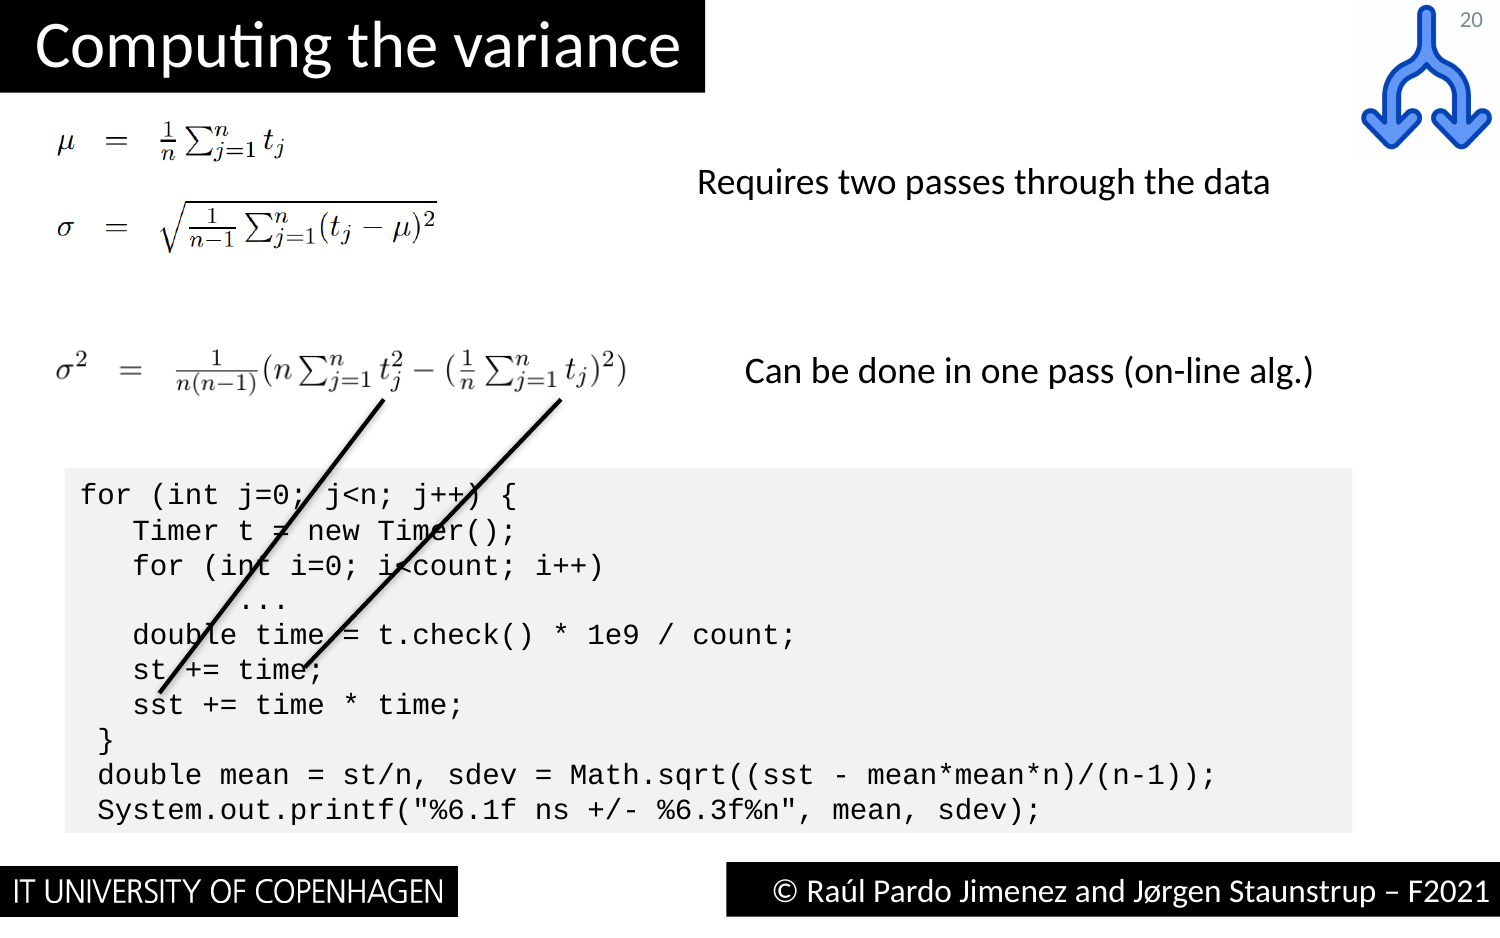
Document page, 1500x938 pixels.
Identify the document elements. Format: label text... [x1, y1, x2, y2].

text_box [159, 399, 384, 694]
picture [5, 326, 661, 422]
title Computing the variance [0, 0, 706, 93]
picture [5, 111, 503, 280]
text_box Can be done in one pass (on-line alg.) [730, 338, 1330, 399]
text_box for (int j=0; j<n; j++) { Timer t = new Timer(); for (int i=0; i<count; i++) ... double time = t.check() * 1e9 / count; st += time; sst += time * time; } double mean = st/n, sdev = Math.sqrt((sst - mean*mean*n)/(n-1)); System.out.printf("%6.1f ns +/- %6.3f%n", mean, sdev); [64, 468, 1353, 833]
picture [15, 879, 442, 903]
picture [1353, 1, 1500, 154]
text_box Requires two passes through the data [682, 149, 1287, 210]
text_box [304, 399, 562, 668]
slide_number 20 [1459, 0, 1495, 44]
